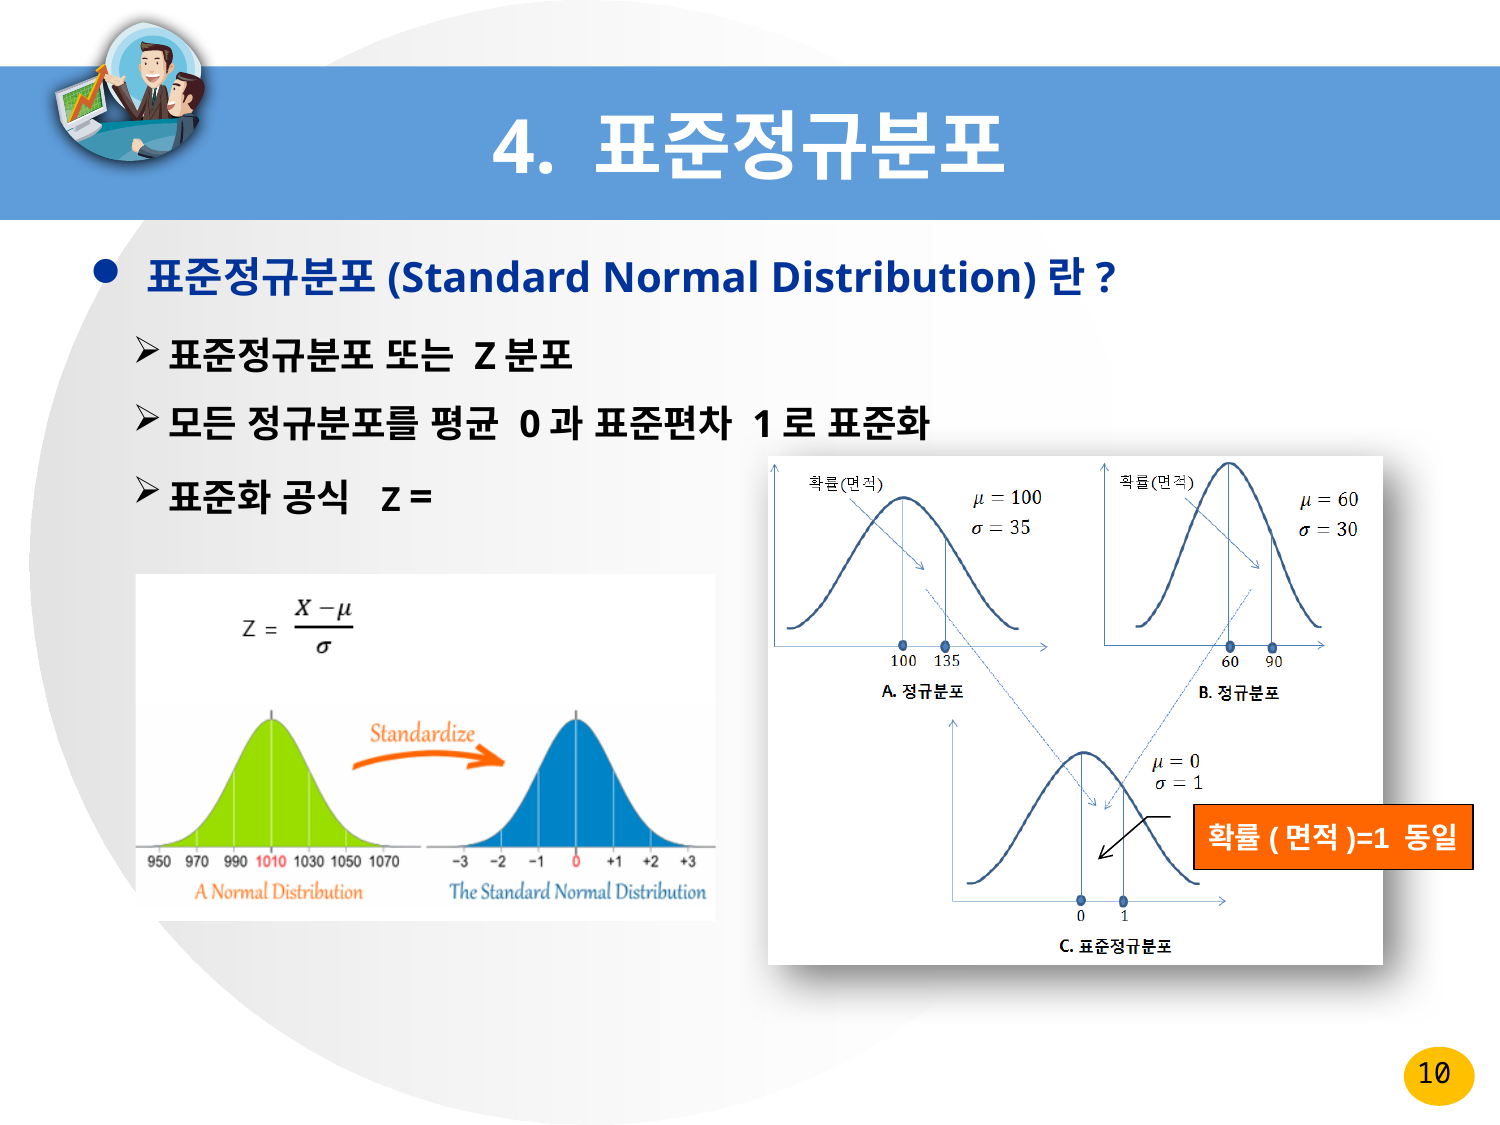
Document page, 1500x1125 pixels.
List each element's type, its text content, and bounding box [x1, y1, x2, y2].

text_box [0, 0, 1500, 75]
title 4. 표준정규분포 [0, 87, 1500, 200]
picture [768, 455, 1383, 965]
text_box 확률(면적)=1 동일 [1387, 804, 1474, 870]
list 표준정규분포(Standard Normal Distribution)란? [75, 243, 1432, 331]
slide_number 10 [1368, 1046, 1500, 1090]
picture [135, 573, 716, 921]
